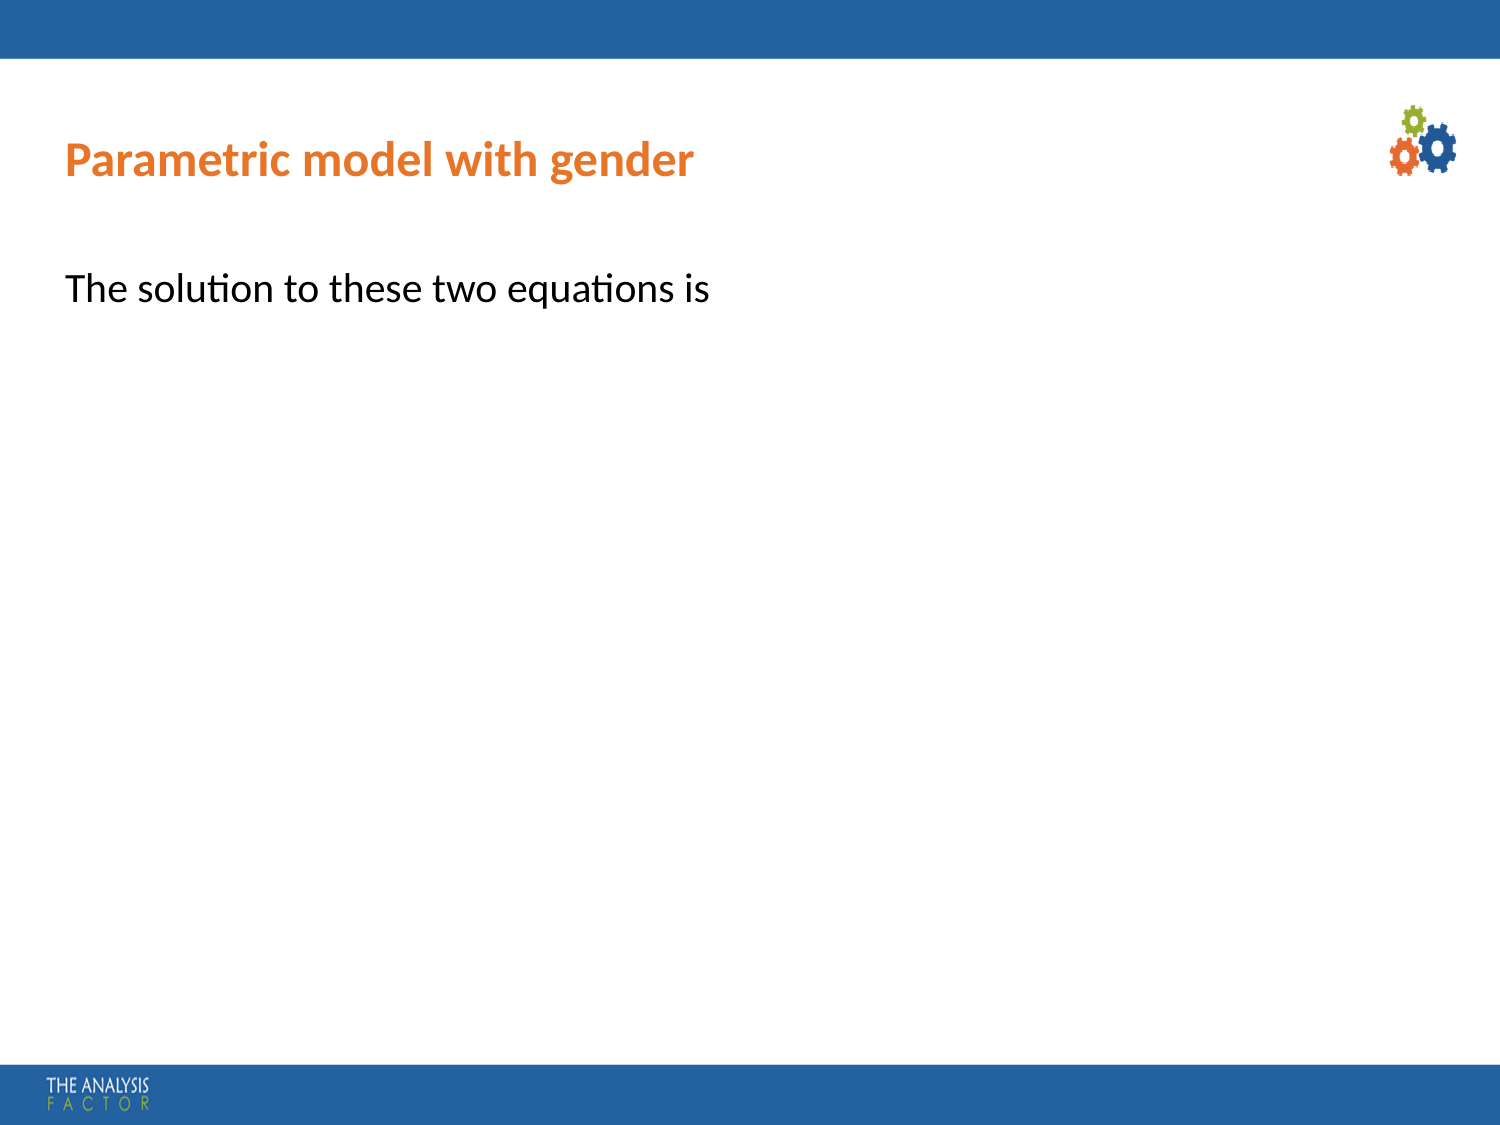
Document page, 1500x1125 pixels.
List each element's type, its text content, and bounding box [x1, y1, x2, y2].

picture [0, 0, 1500, 1125]
list The solution to these two equations is [50, 253, 1450, 1054]
title Parametric model with gender [50, 62, 1450, 250]
